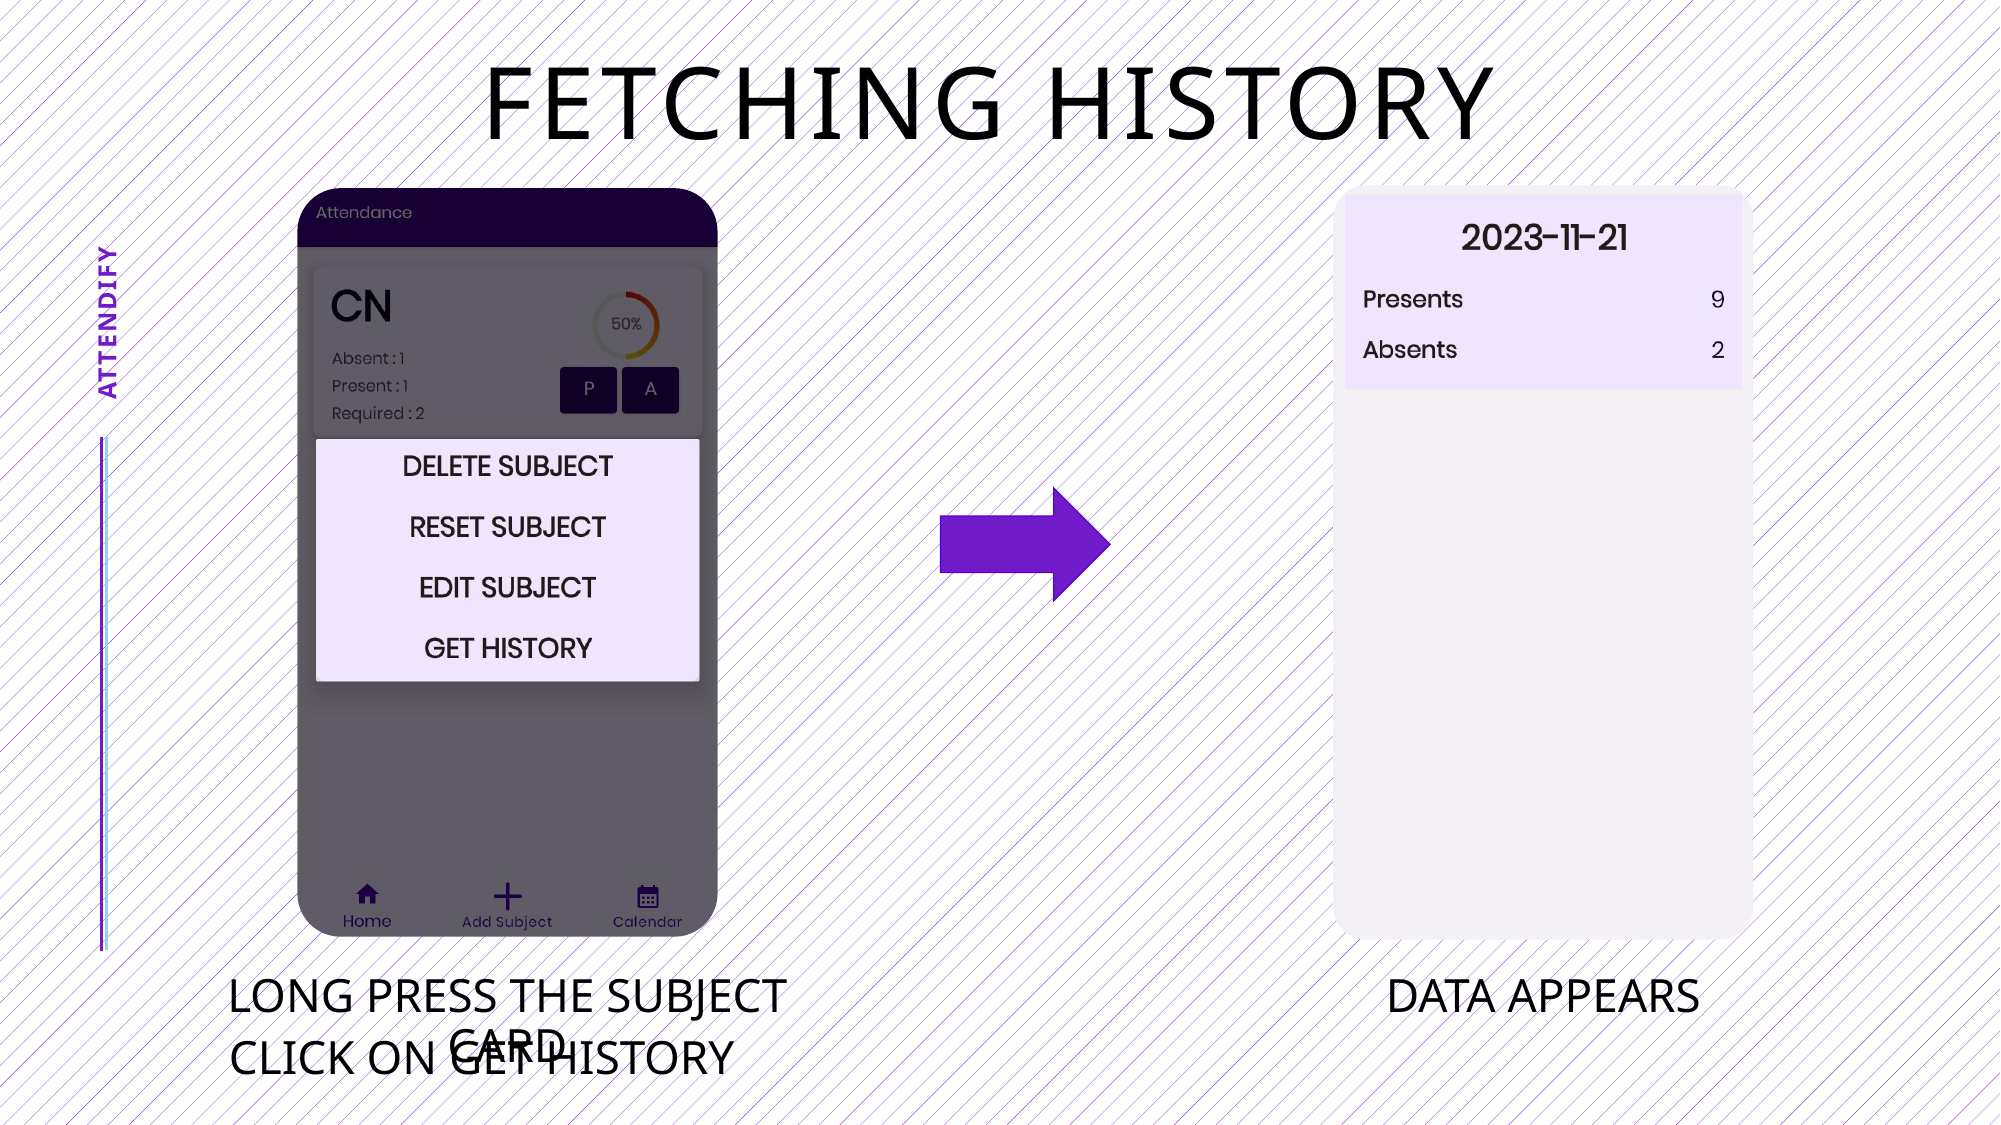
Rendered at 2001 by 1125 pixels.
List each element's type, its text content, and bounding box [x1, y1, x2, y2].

text_box Click on GET HISTORY [196, 1027, 767, 1092]
text_box [939, 486, 1112, 603]
title FETCHING HISTORY [182, 53, 1795, 204]
text_box LONG PRESS THE SUBJECT CARD [196, 965, 819, 1080]
footer ATTENDIFY [90, 107, 122, 400]
picture [1333, 185, 1754, 940]
text_box DATA APPEARS [1303, 966, 1783, 1031]
picture [297, 188, 718, 937]
